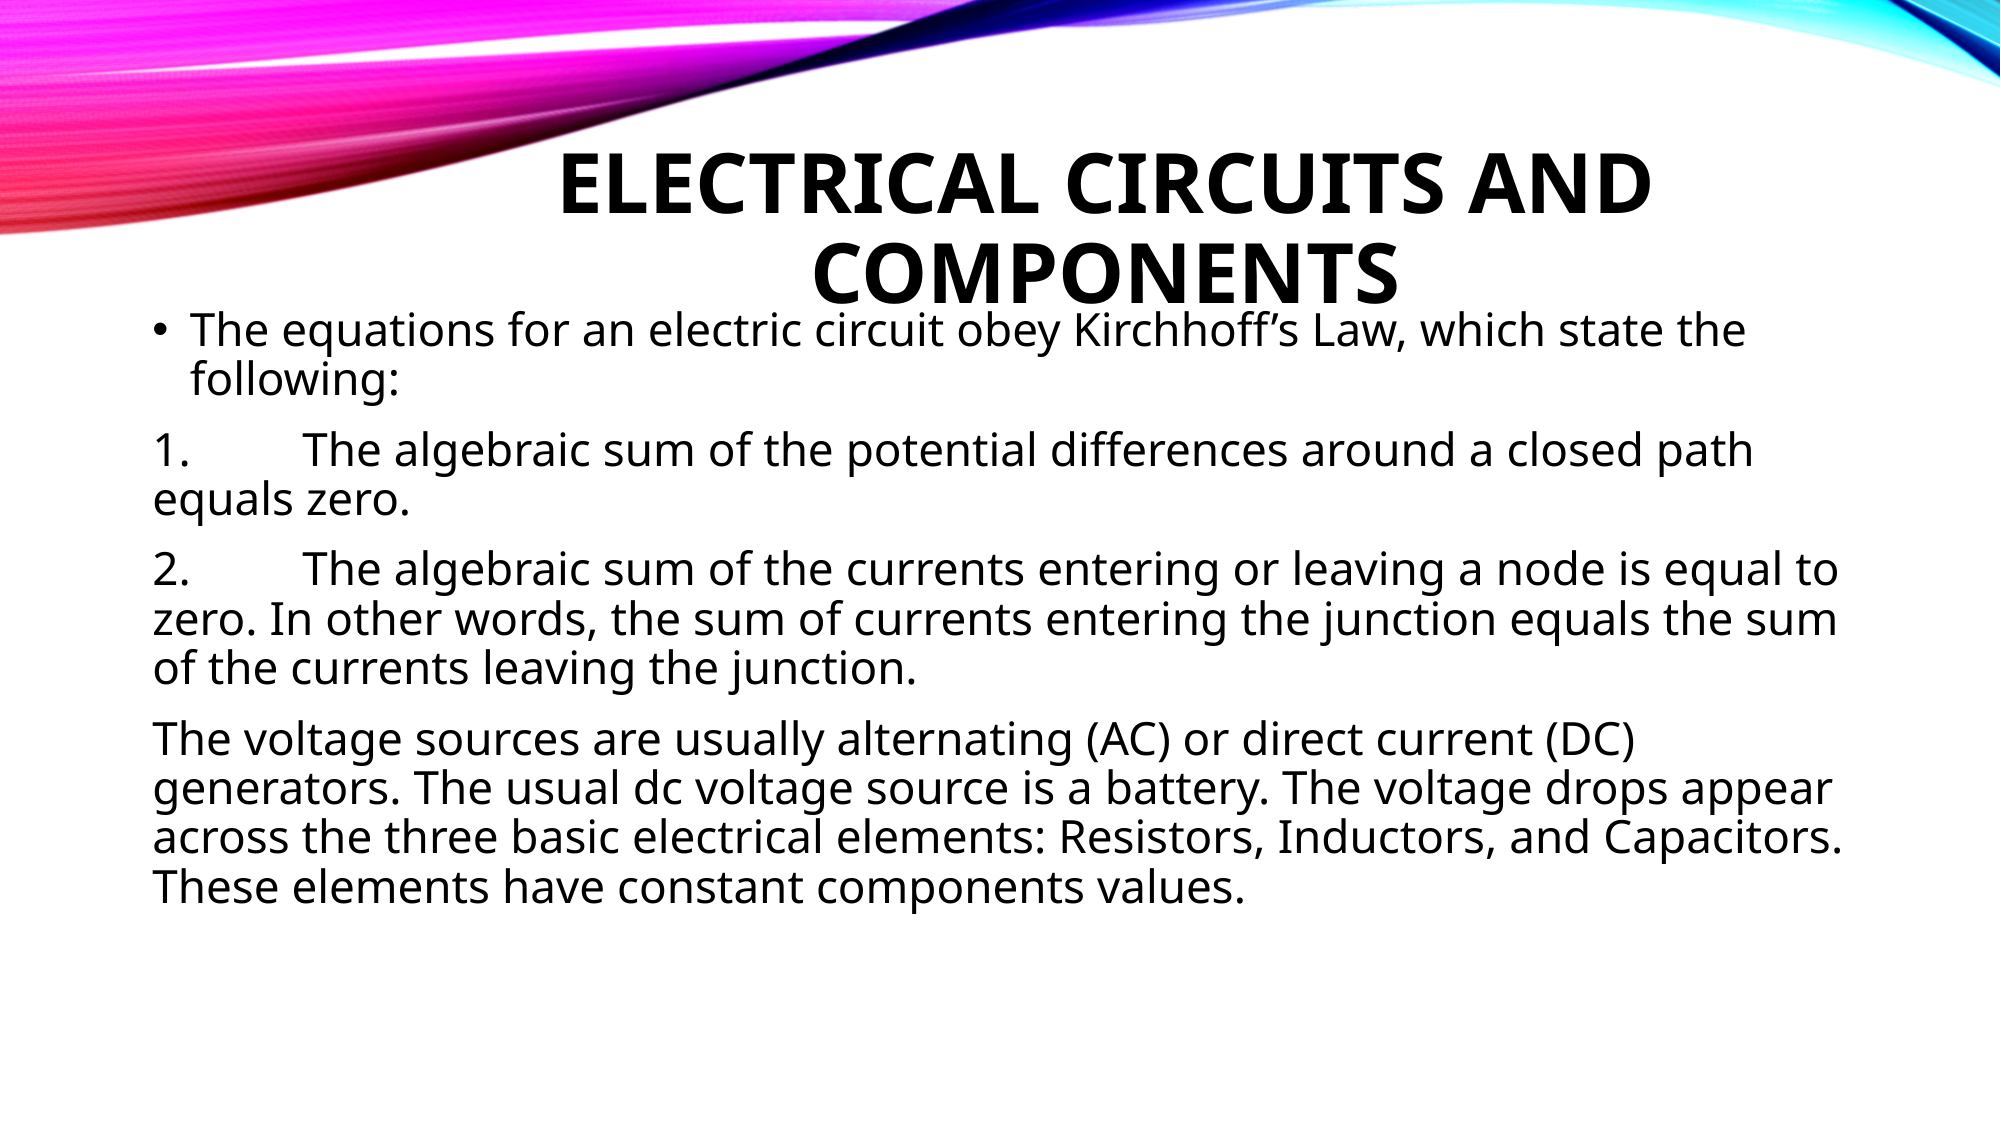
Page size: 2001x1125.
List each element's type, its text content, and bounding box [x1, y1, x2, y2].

picture [1890, 0, 2000, 75]
list The equations for an electric circuit obey Kirchhoff’s Law, which state the following: 1. The algebraic sum of the potential differences around a closed path equals zero. 2. The algebraic sum of the currents entering or leaving a node is equal to zero. In other words, the sum of currents entering the junction equals the sum of the currents leaving the junction. The voltage sources are usually alternating (AC) or direct current (DC) generators. The usual dc voltage source is a battery. The voltage drops appear across the three basic electrical elements: Resistors, Inductors, and Capacitors. These elements have constant components values. [137, 299, 1863, 1125]
picture [1910, 0, 2000, 45]
title ELECTRICAL CIRCUITS AND COMPONENTS [323, 125, 1888, 338]
picture [0, 0, 2000, 237]
